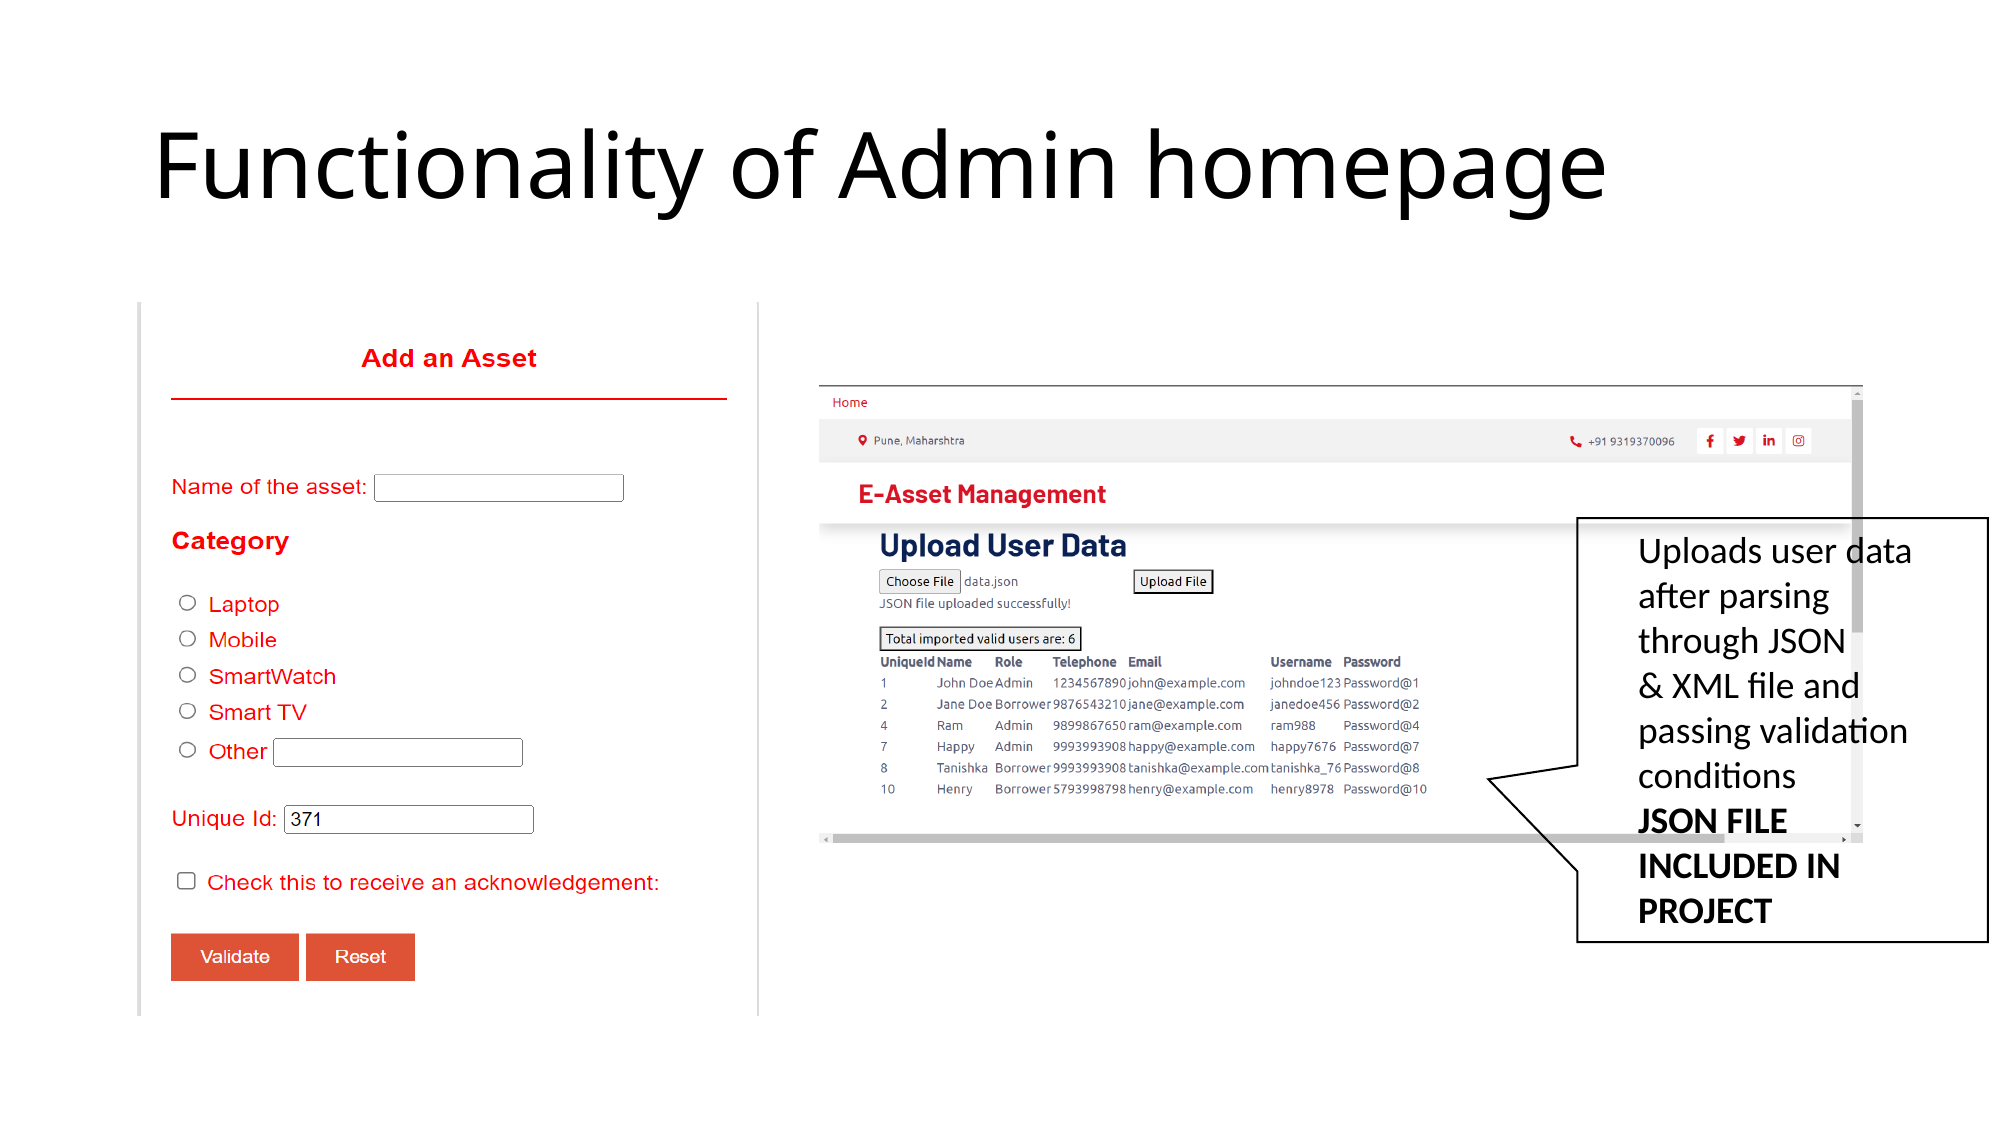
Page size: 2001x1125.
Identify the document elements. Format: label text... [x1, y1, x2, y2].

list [137, 301, 760, 1016]
text_box [1548, 517, 1989, 944]
text_box Uploads user data after parsing through JSON & XML file and passing validation conditions JSON FILE INCLUDED IN PROJECT [1623, 518, 1958, 938]
title Functionality of Admin homepage [137, 59, 1863, 278]
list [819, 385, 1863, 843]
